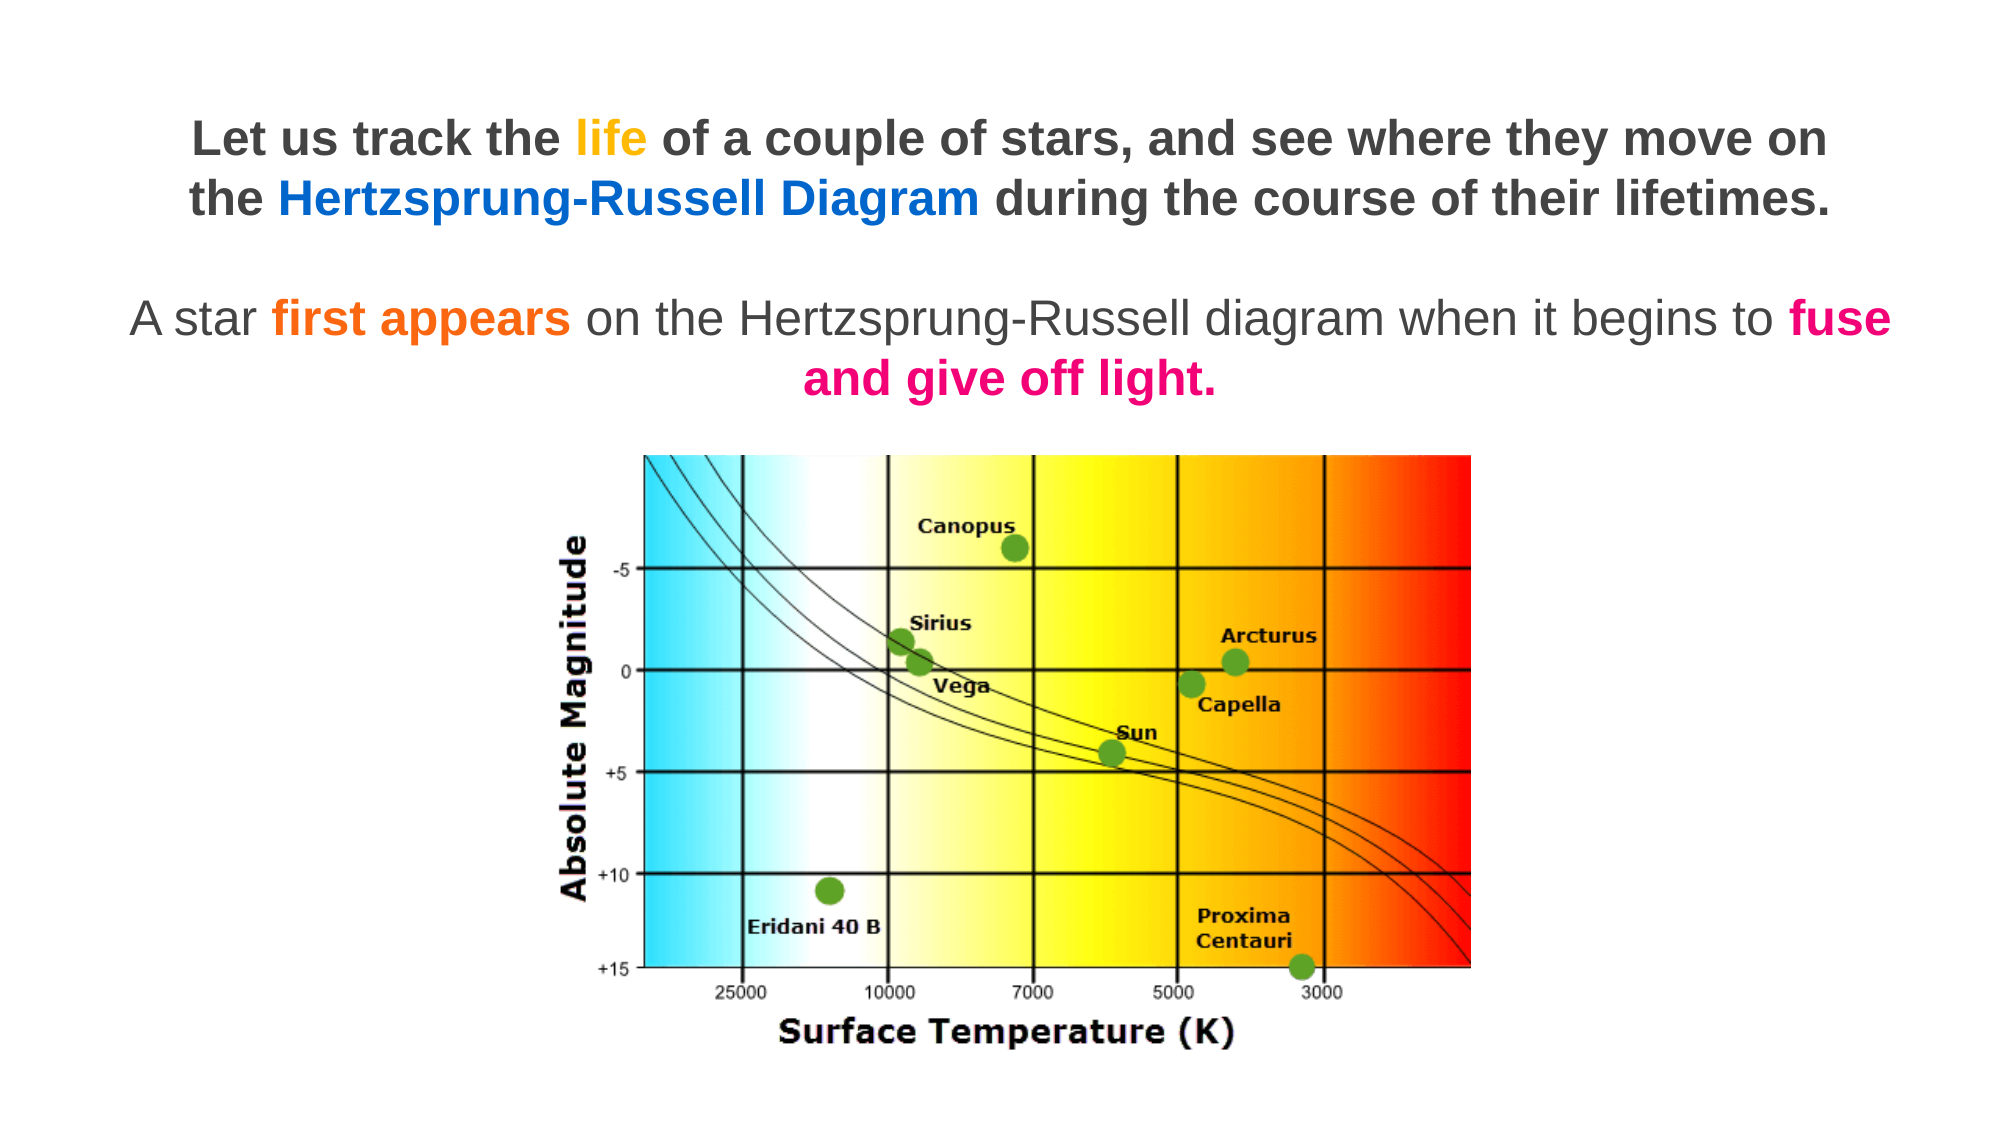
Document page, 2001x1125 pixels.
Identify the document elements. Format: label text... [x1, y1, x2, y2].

picture [550, 455, 1471, 1053]
text_box Let us track the life of a couple of stars, and see where they move on the Hertzsprung-Russell Diagram during the course of their lifetimes. A star first appears on the Hertzsprung-Russell diagram when it begins to fuse and give off light. [66, 97, 1955, 413]
